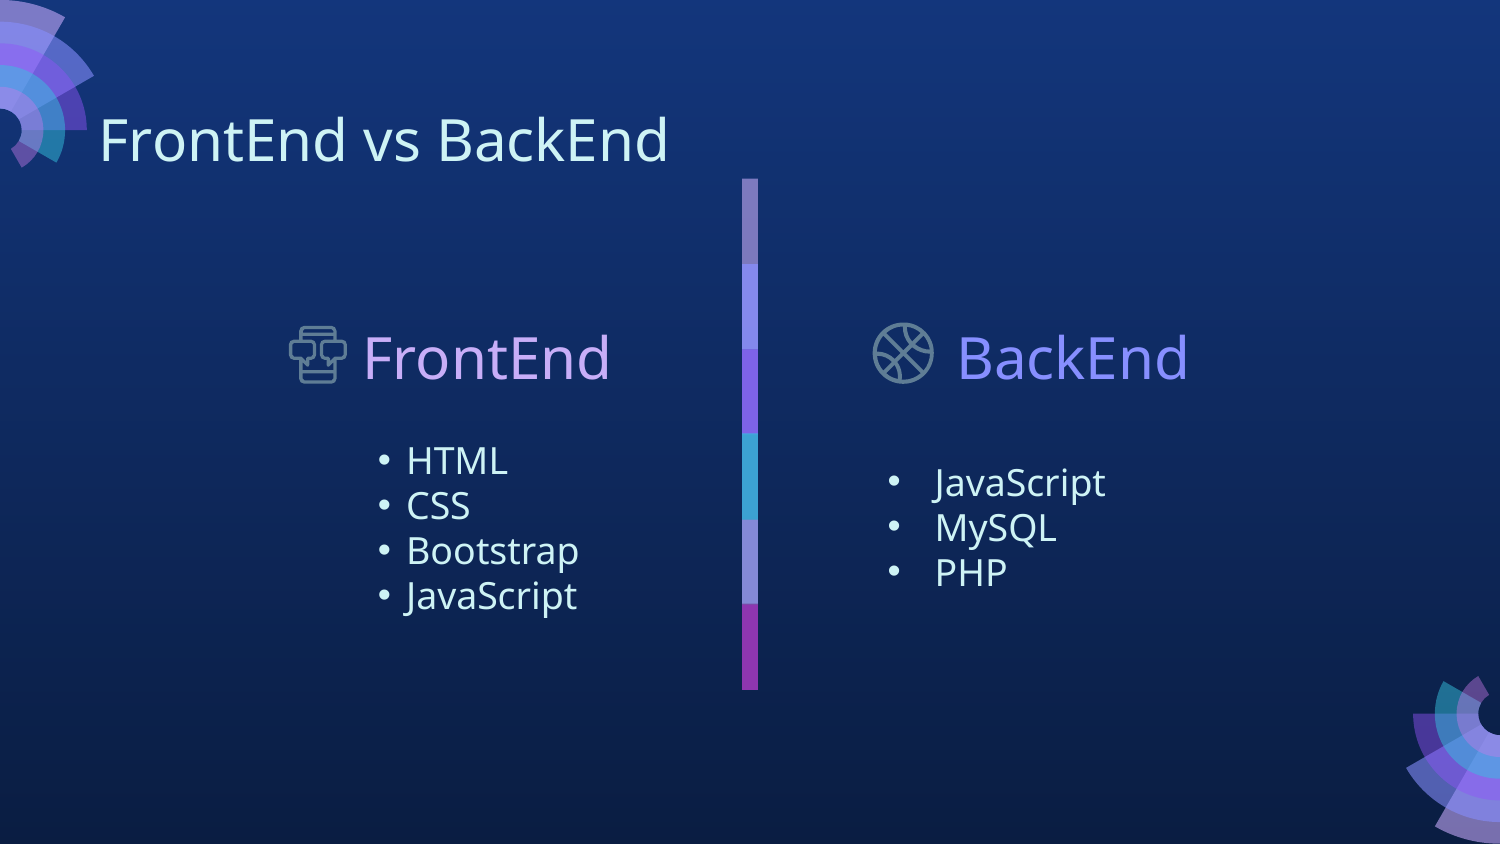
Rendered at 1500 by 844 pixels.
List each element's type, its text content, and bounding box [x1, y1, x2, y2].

list JavaScript MySQL PHP [872, 443, 1225, 613]
title BackEnd [859, 306, 1212, 401]
title FrontEnd [288, 306, 641, 401]
text_box [872, 322, 934, 384]
text_box [288, 325, 347, 384]
title FrontEnd vs BackEnd [83, 88, 1382, 144]
list HTML CSS Bootstrap JavaScript [363, 421, 715, 591]
